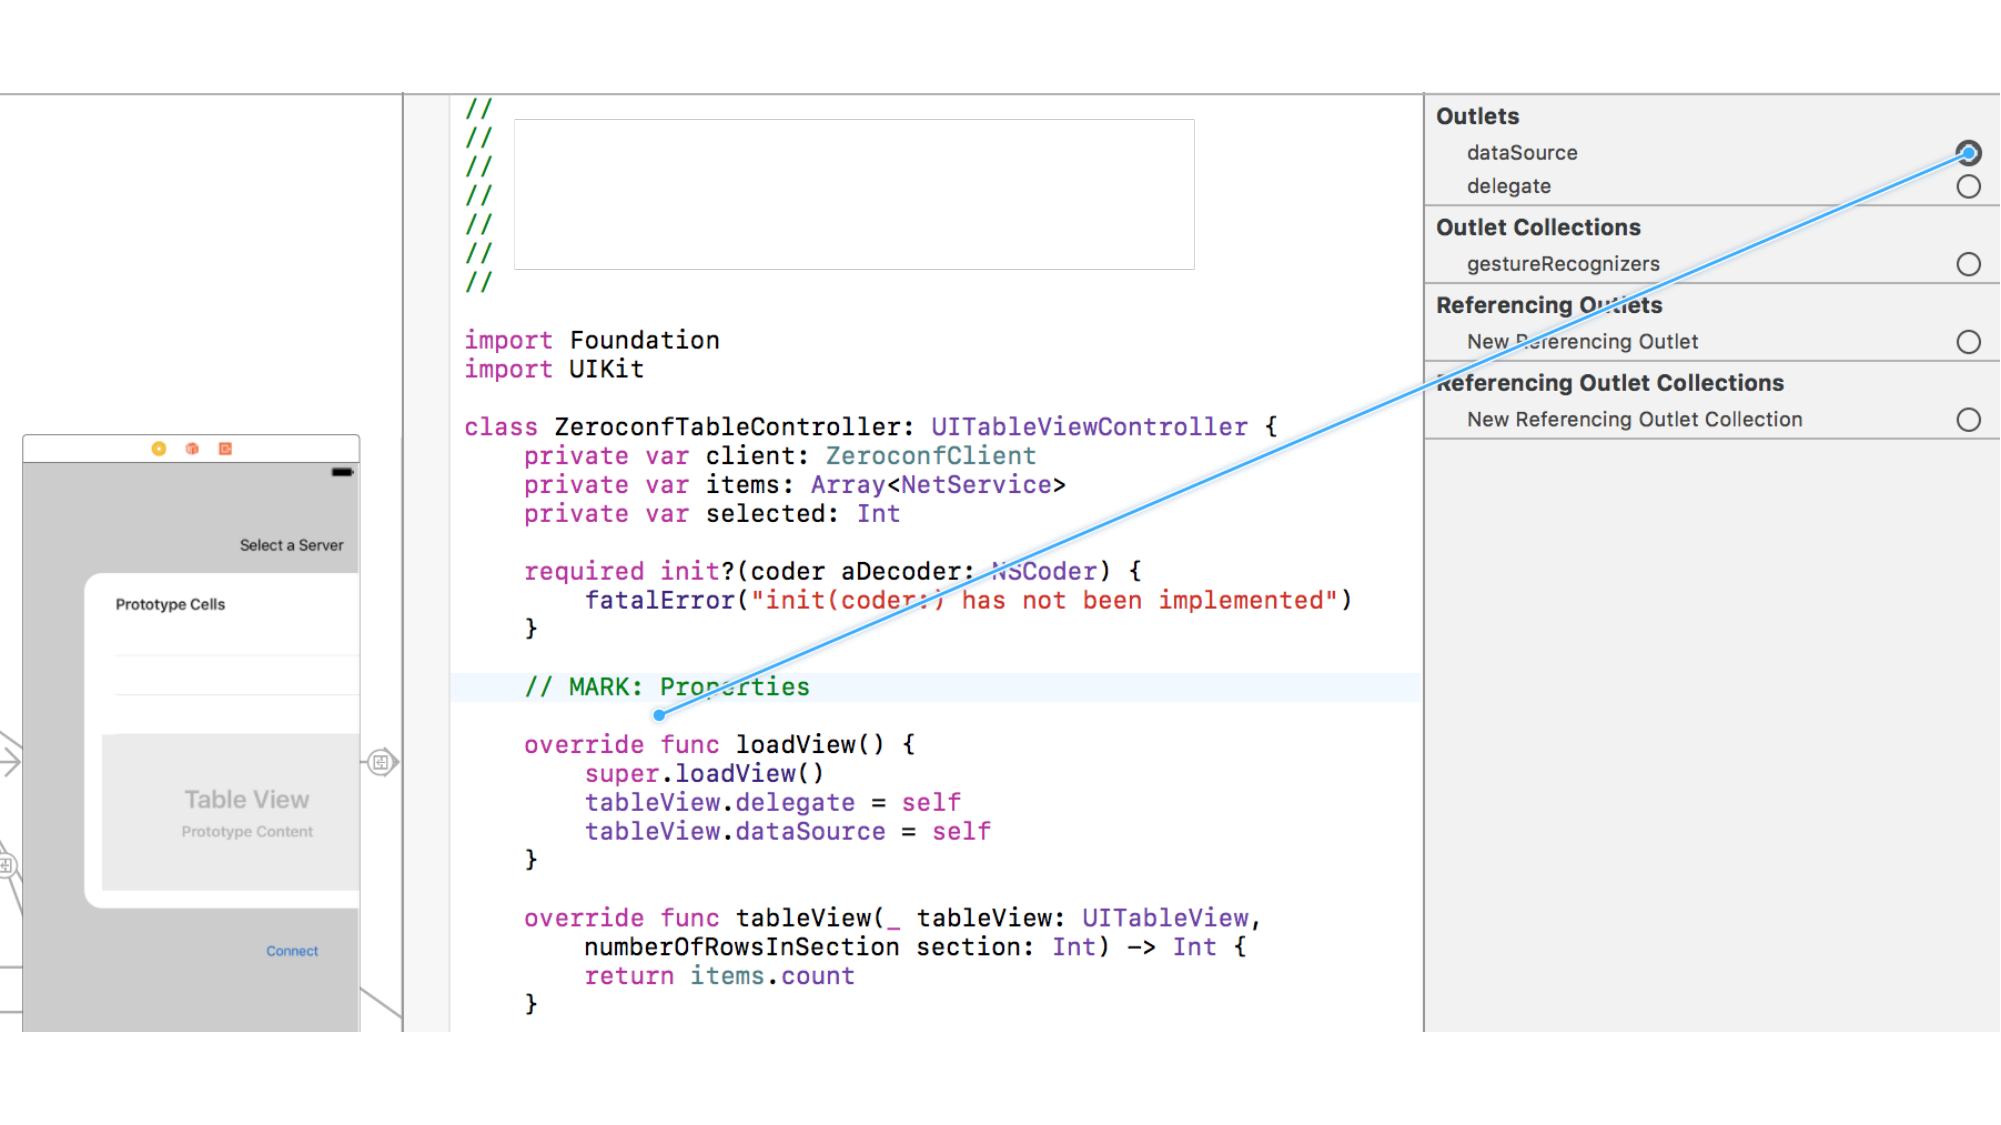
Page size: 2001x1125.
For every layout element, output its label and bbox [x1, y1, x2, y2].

picture [0, 92, 2000, 1033]
